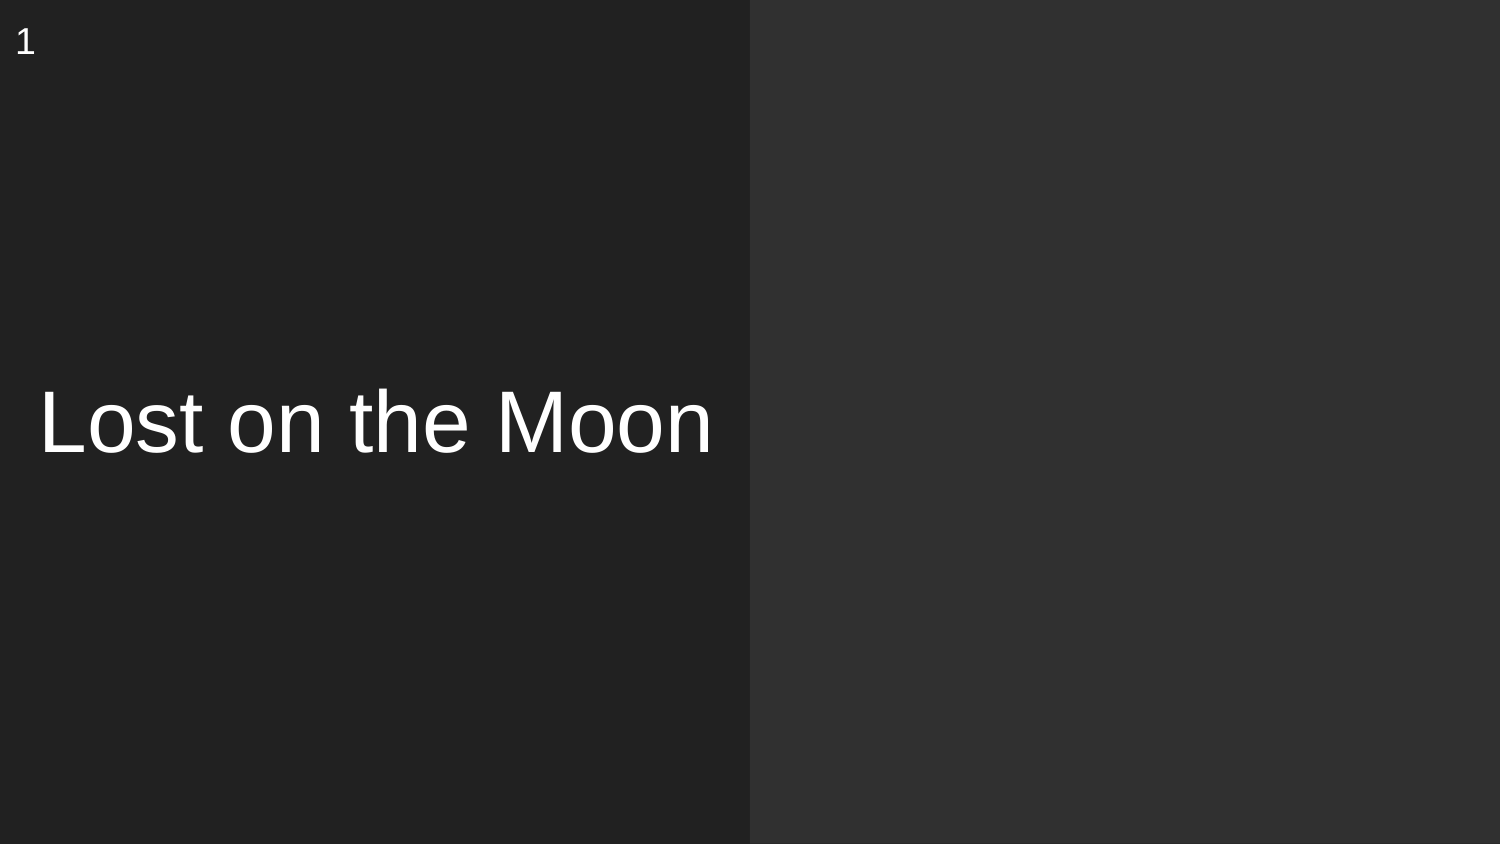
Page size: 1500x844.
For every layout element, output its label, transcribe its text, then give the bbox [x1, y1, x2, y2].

title Lost on the Moon [23, 358, 769, 485]
title 1 [0, 0, 52, 77]
